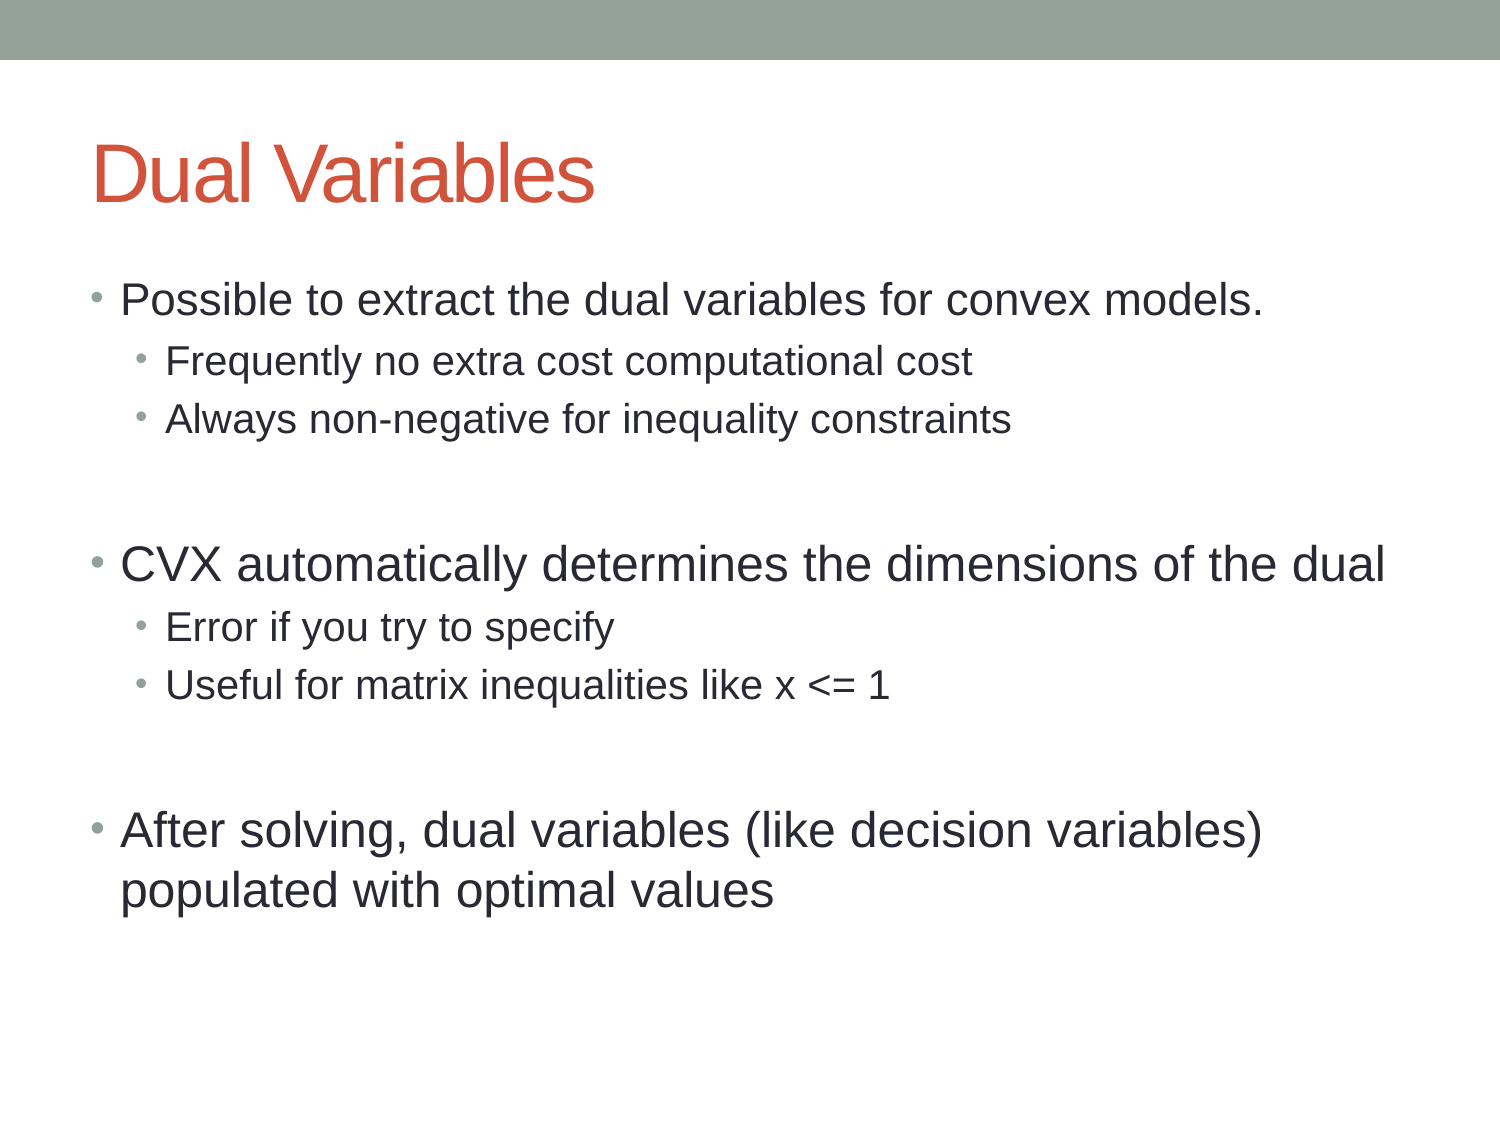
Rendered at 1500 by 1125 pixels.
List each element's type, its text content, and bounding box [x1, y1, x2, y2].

title Dual Variables [75, 87, 1425, 250]
list Possible to extract the dual variables for convex models. Frequently no extra cost computational cost Always non-negative for inequality constraints CVX automatically determines the dimensions of the dual Error if you try to specify Useful for matrix inequalities like x <= 1 After solving, dual variables (like decision variables) populated with optimal values [75, 262, 1425, 1063]
